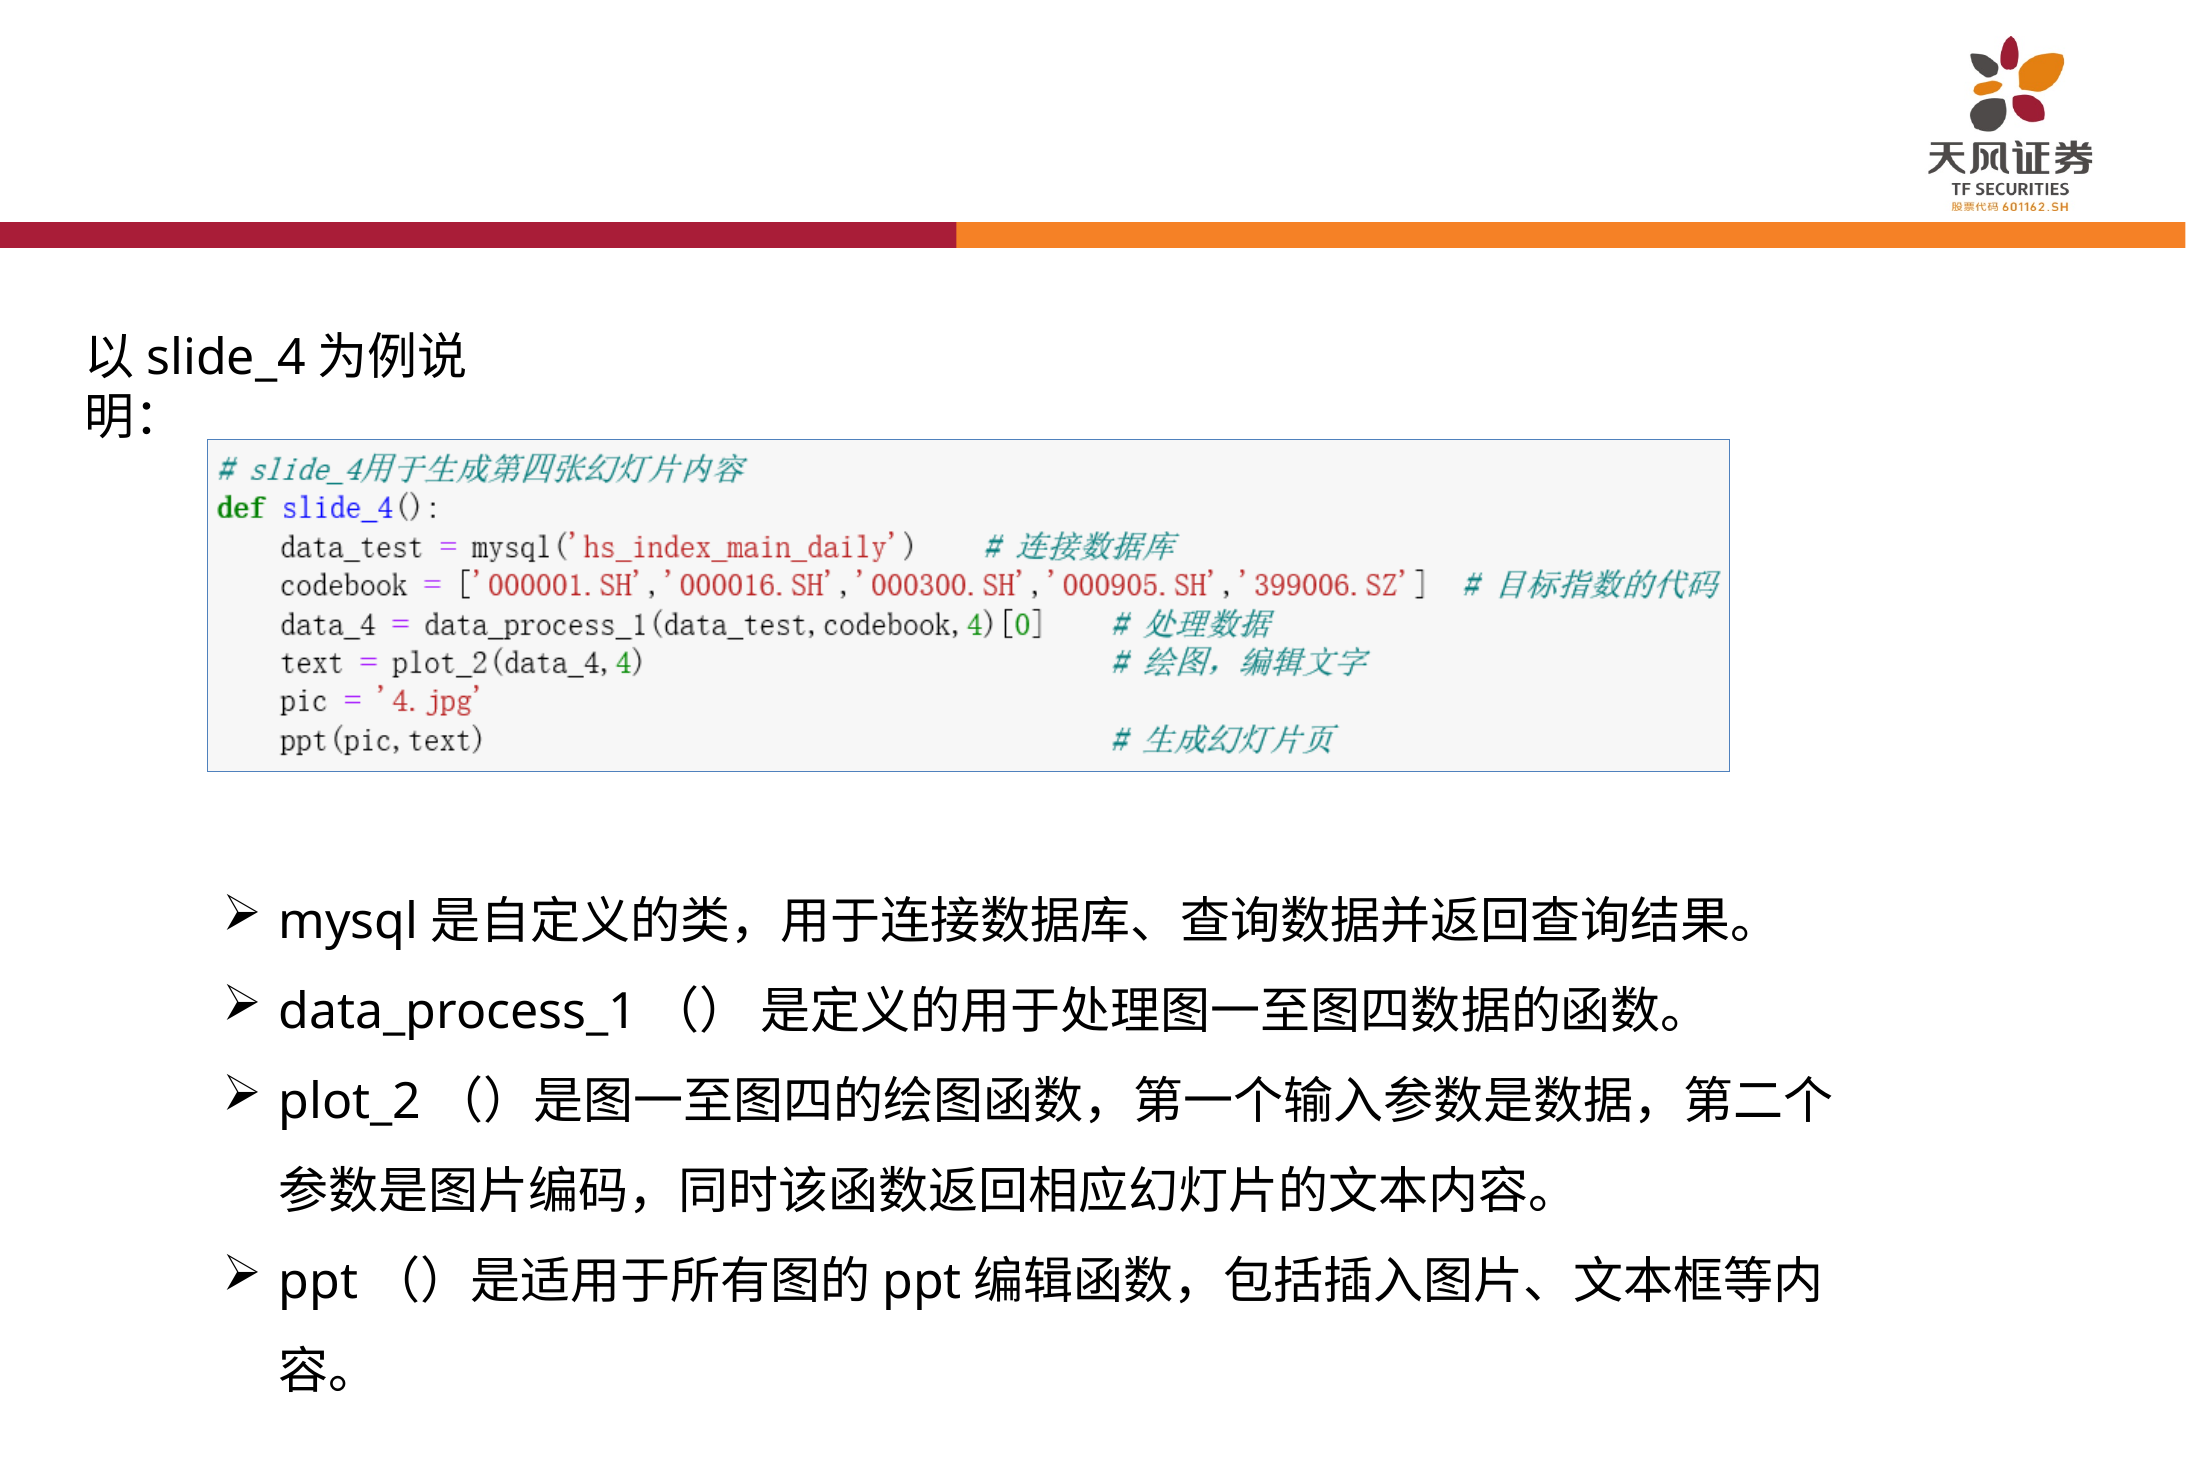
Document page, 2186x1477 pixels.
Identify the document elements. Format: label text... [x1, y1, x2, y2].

text_box 以slide_4为例说明： [69, 317, 532, 453]
picture [207, 438, 1730, 772]
text_box mysql是自定义的类，用于连接数据库、查询数据并返回查询结果。 data_process_1（） 是定义的用于处理图一至图四数据的函数。 plot_2（）是图一至图四的绘图函数，第一个输入参数是数据，第二个参数是图片编码，同时该函数返回相应幻灯片的文本内容。 ppt（）是适用于所有图的ppt编辑函数，包括插入图片、文本框等内容。 [207, 850, 1876, 1406]
picture [1913, 36, 2107, 211]
